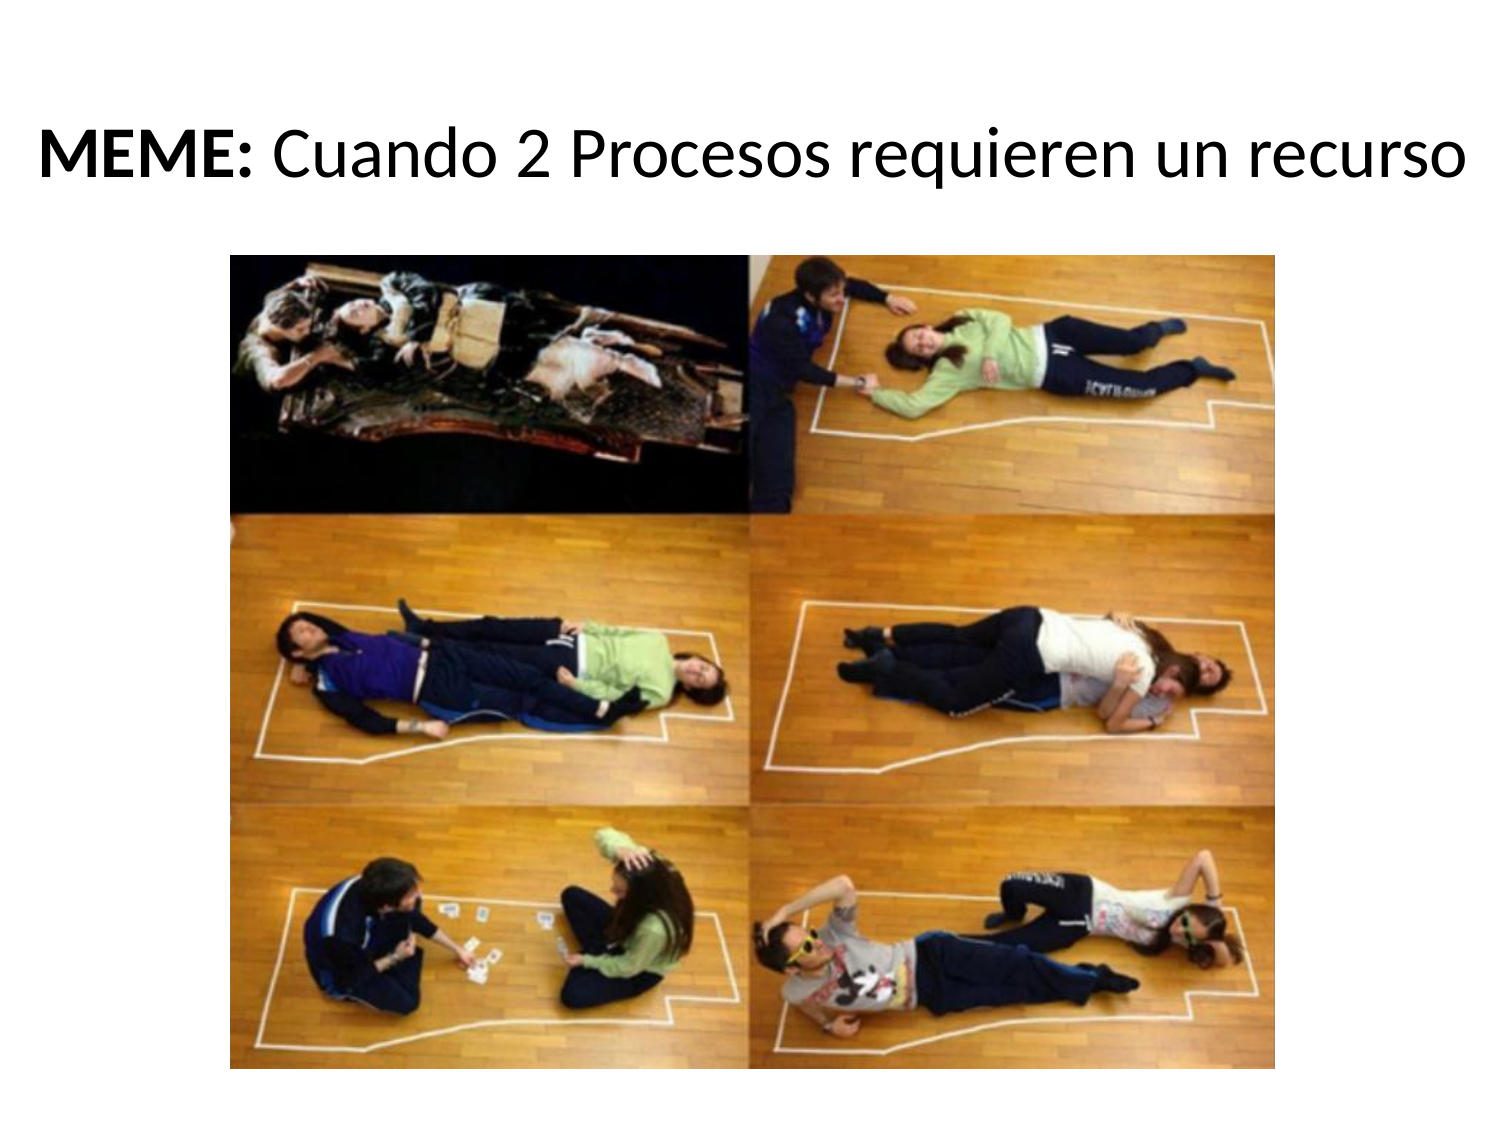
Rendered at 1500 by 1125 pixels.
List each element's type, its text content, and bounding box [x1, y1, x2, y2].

title MEME: Cuando 2 Procesos requieren un recurso [17, 54, 1489, 243]
picture [230, 255, 1275, 1070]
